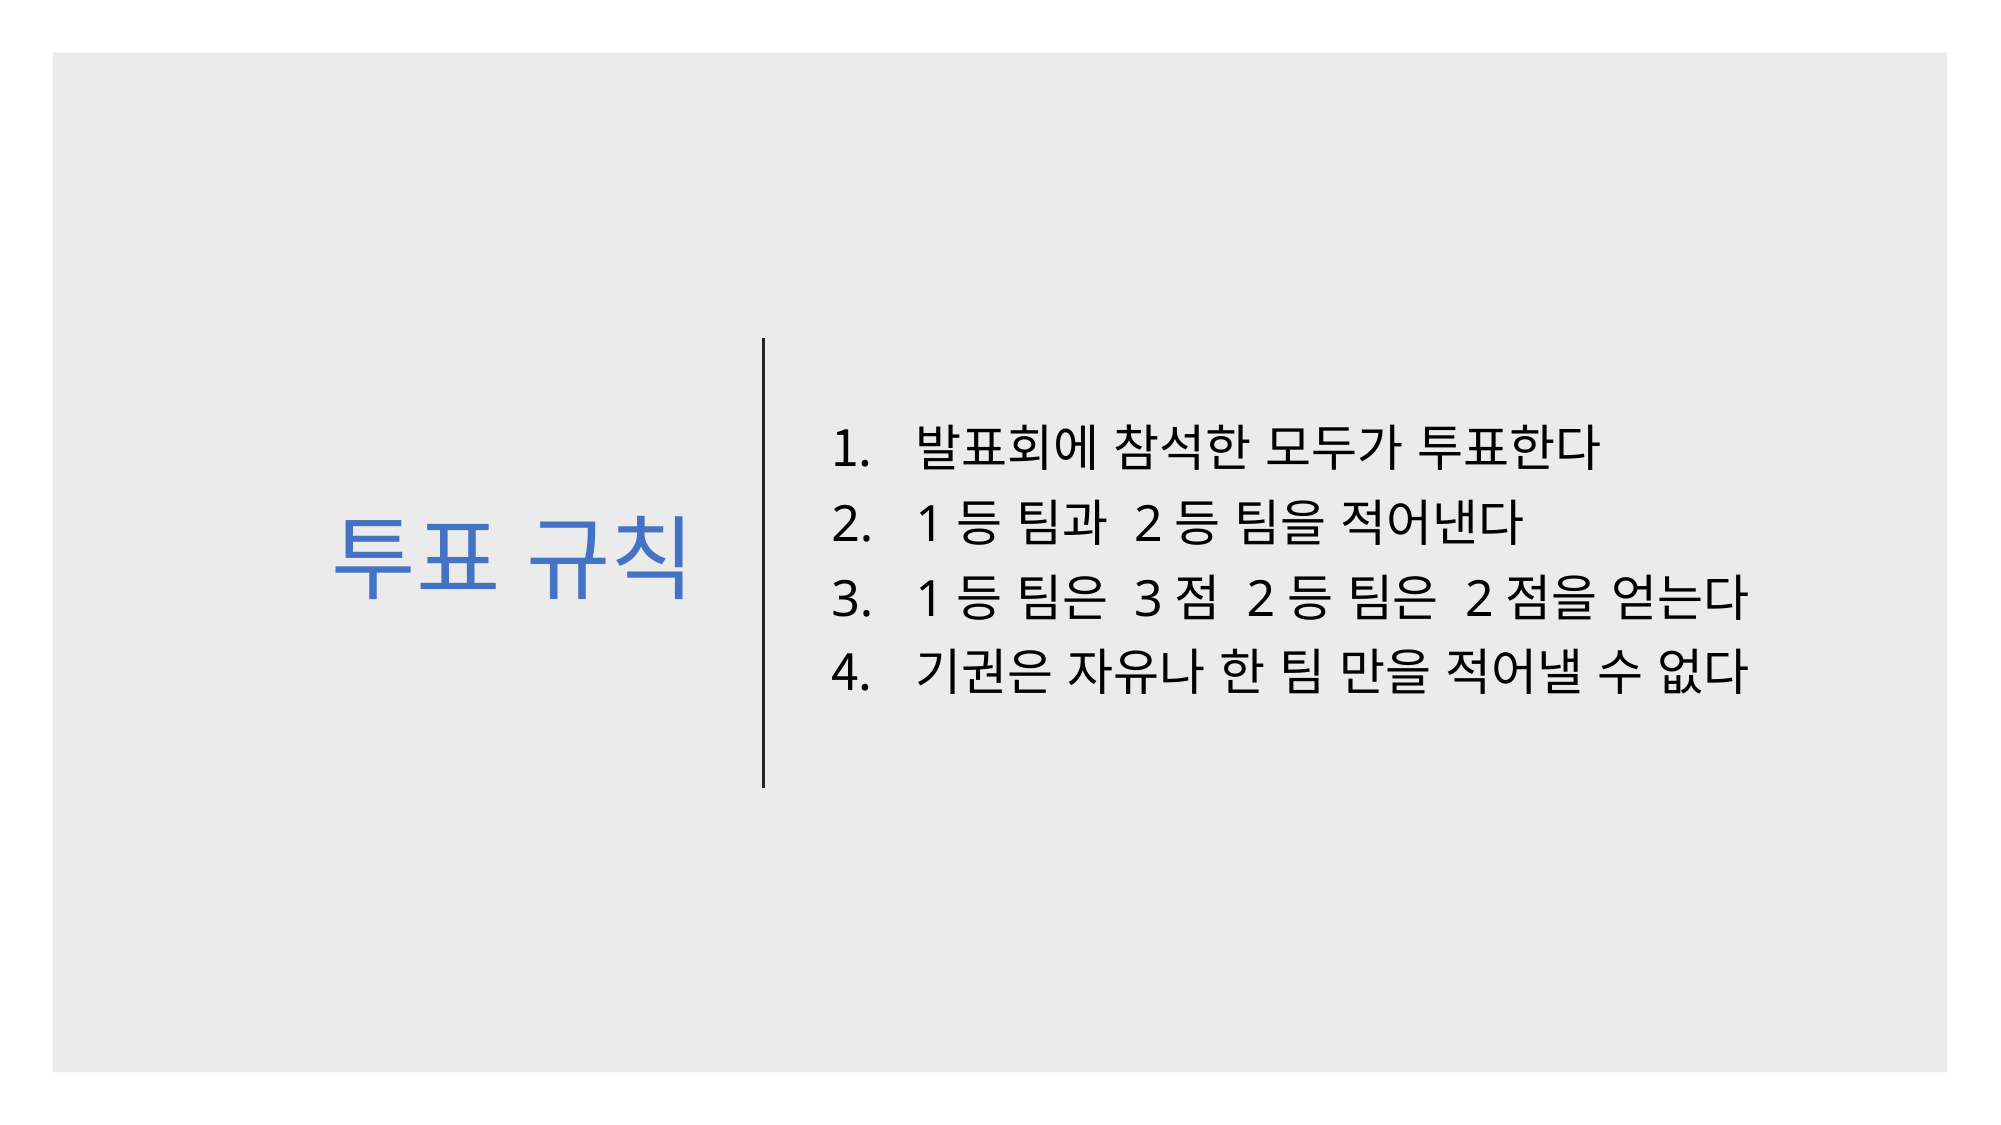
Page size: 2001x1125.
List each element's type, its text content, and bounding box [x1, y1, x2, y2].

list 발표회에 참석한 모두가 투표한다 1등 팀과 2등 팀을 적어낸다 1등 팀은 3점 2등 팀은 2점을 얻는다 기권은 자유나 한 팀 만을 적어낼 수 없다 [816, 158, 1863, 967]
text_box [52, 51, 1948, 1073]
title 투표 규칙 [137, 158, 711, 967]
